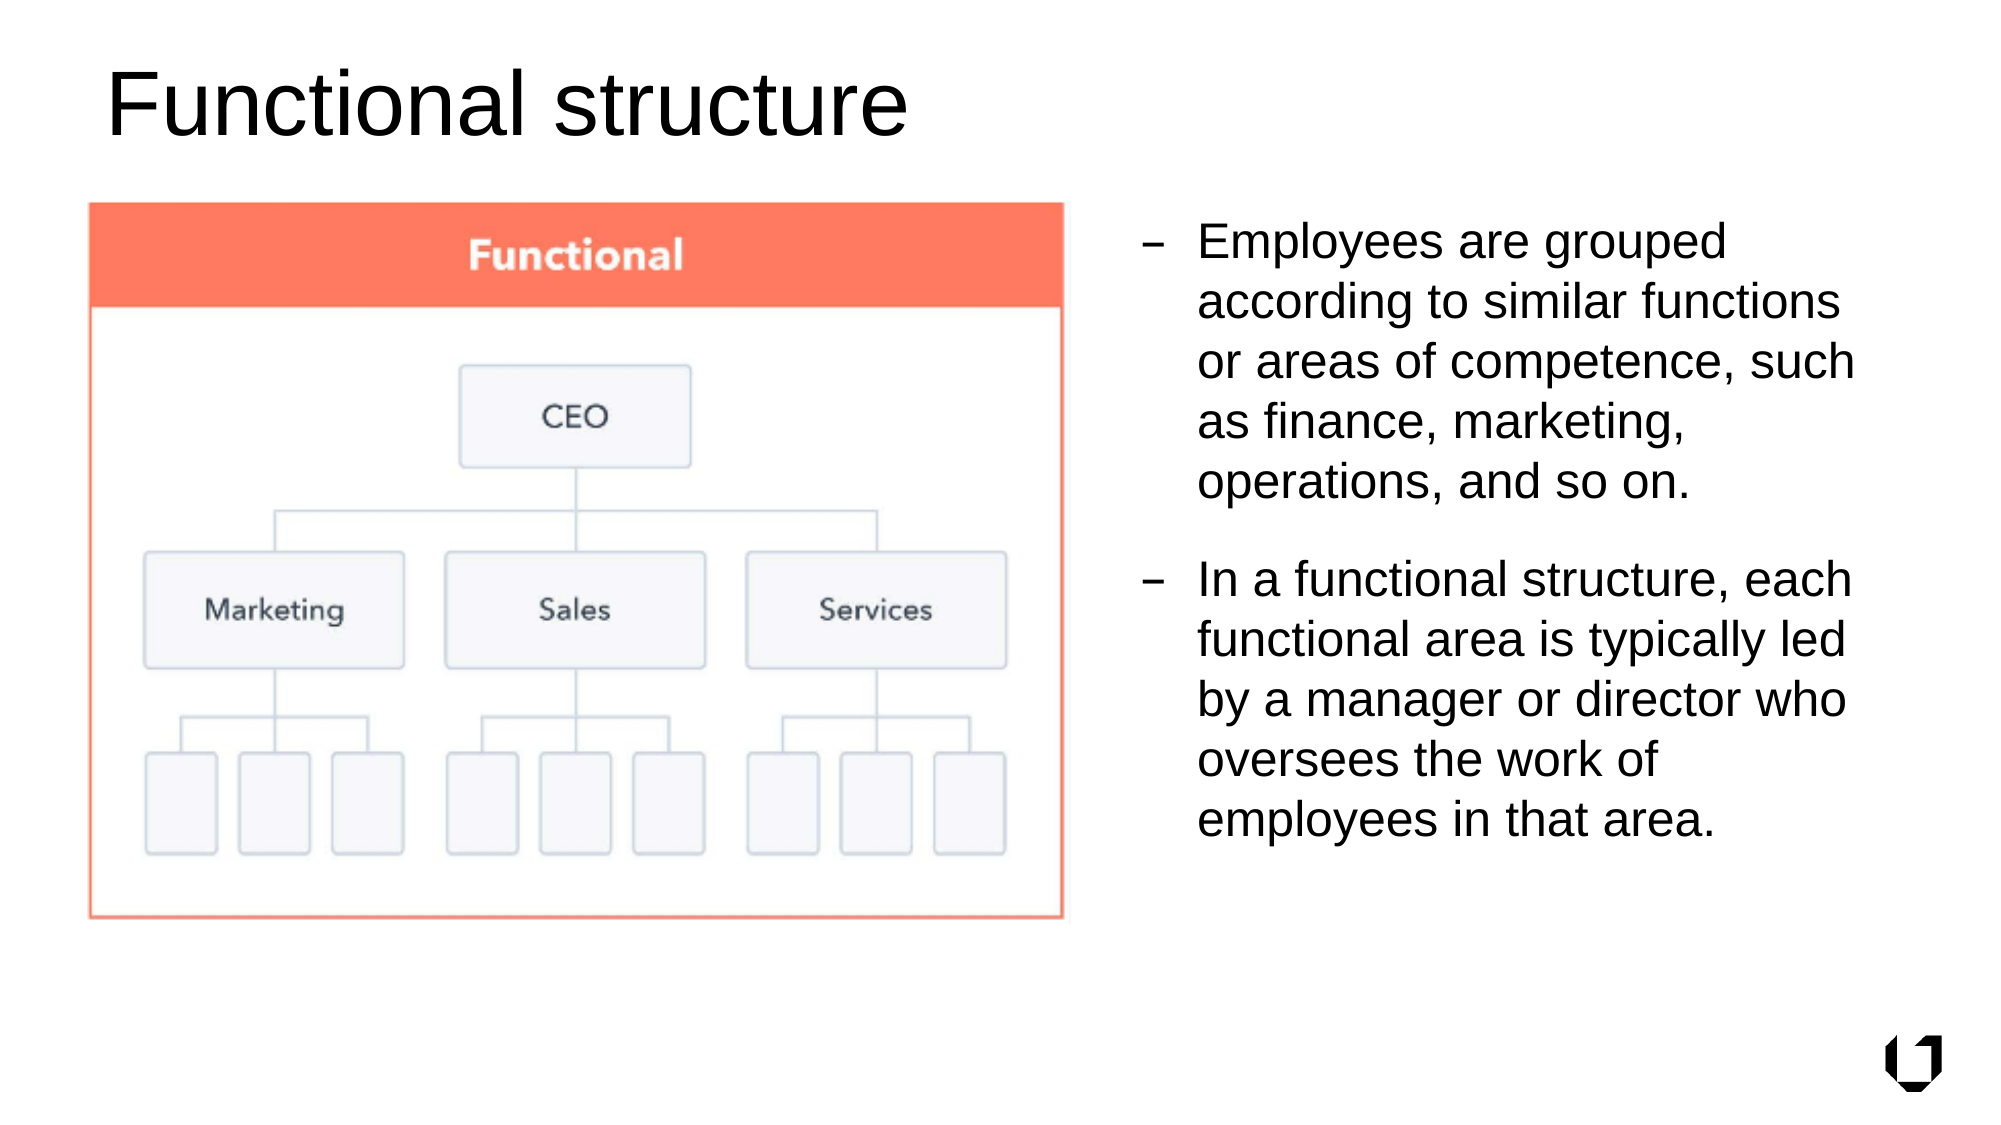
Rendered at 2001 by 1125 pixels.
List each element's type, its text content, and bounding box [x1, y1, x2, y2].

picture [86, 201, 1071, 924]
picture [1885, 1035, 1942, 1092]
title Functional structure [90, 48, 1914, 267]
text_box Employees are grouped according to similar functions or areas of competence, such as finance, marketing, operations, and so on. In a functional structure, each functional area is typically led by a manager or director who oversees the work of employees in that area. [1123, 201, 1900, 854]
